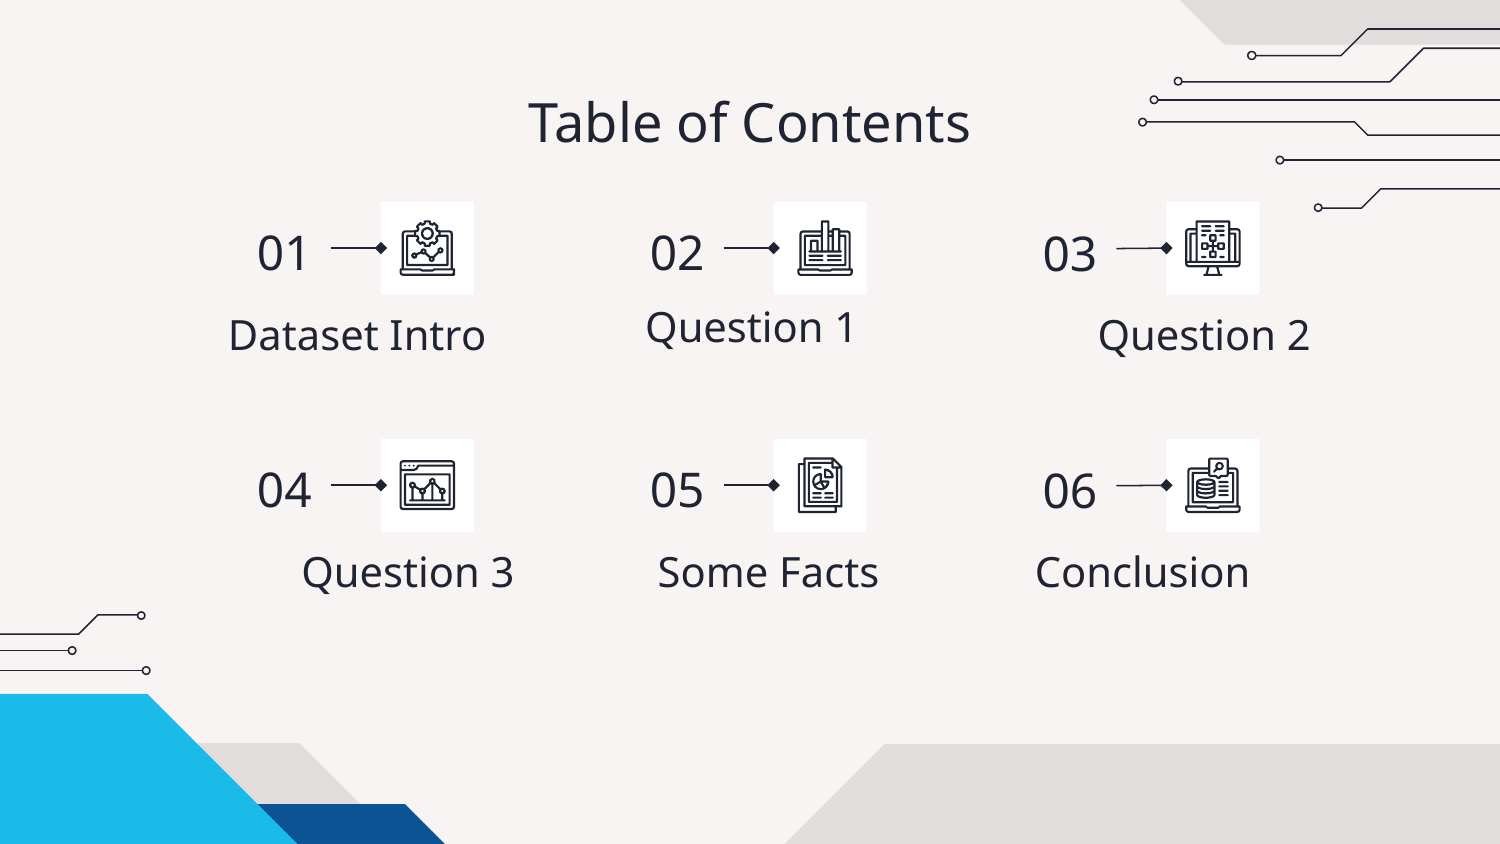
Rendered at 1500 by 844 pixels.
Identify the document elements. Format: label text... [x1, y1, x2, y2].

subtitle Dataset Intro [168, 294, 547, 375]
title 01 [237, 201, 331, 295]
text_box [380, 438, 474, 532]
subtitle Question 2 [953, 294, 1332, 375]
text_box [773, 438, 867, 532]
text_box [1184, 220, 1241, 277]
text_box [1138, 28, 1500, 212]
subtitle Question 3 [168, 531, 547, 612]
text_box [399, 220, 456, 277]
subtitle Conclusion [953, 531, 1332, 612]
text_box [380, 201, 474, 295]
title 04 [237, 438, 331, 532]
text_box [797, 457, 843, 514]
text_box [1166, 220, 1260, 294]
title 05 [630, 438, 724, 532]
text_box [797, 220, 854, 277]
title 03 [1023, 201, 1117, 296]
text_box [1166, 438, 1260, 532]
subtitle Some Facts [598, 531, 940, 612]
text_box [399, 459, 456, 511]
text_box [1184, 457, 1241, 514]
title 06 [1023, 438, 1117, 533]
title 02 [630, 201, 724, 295]
text_box [773, 201, 867, 295]
title Table of Contents [118, 72, 1133, 167]
subtitle Question 1 [598, 286, 930, 366]
